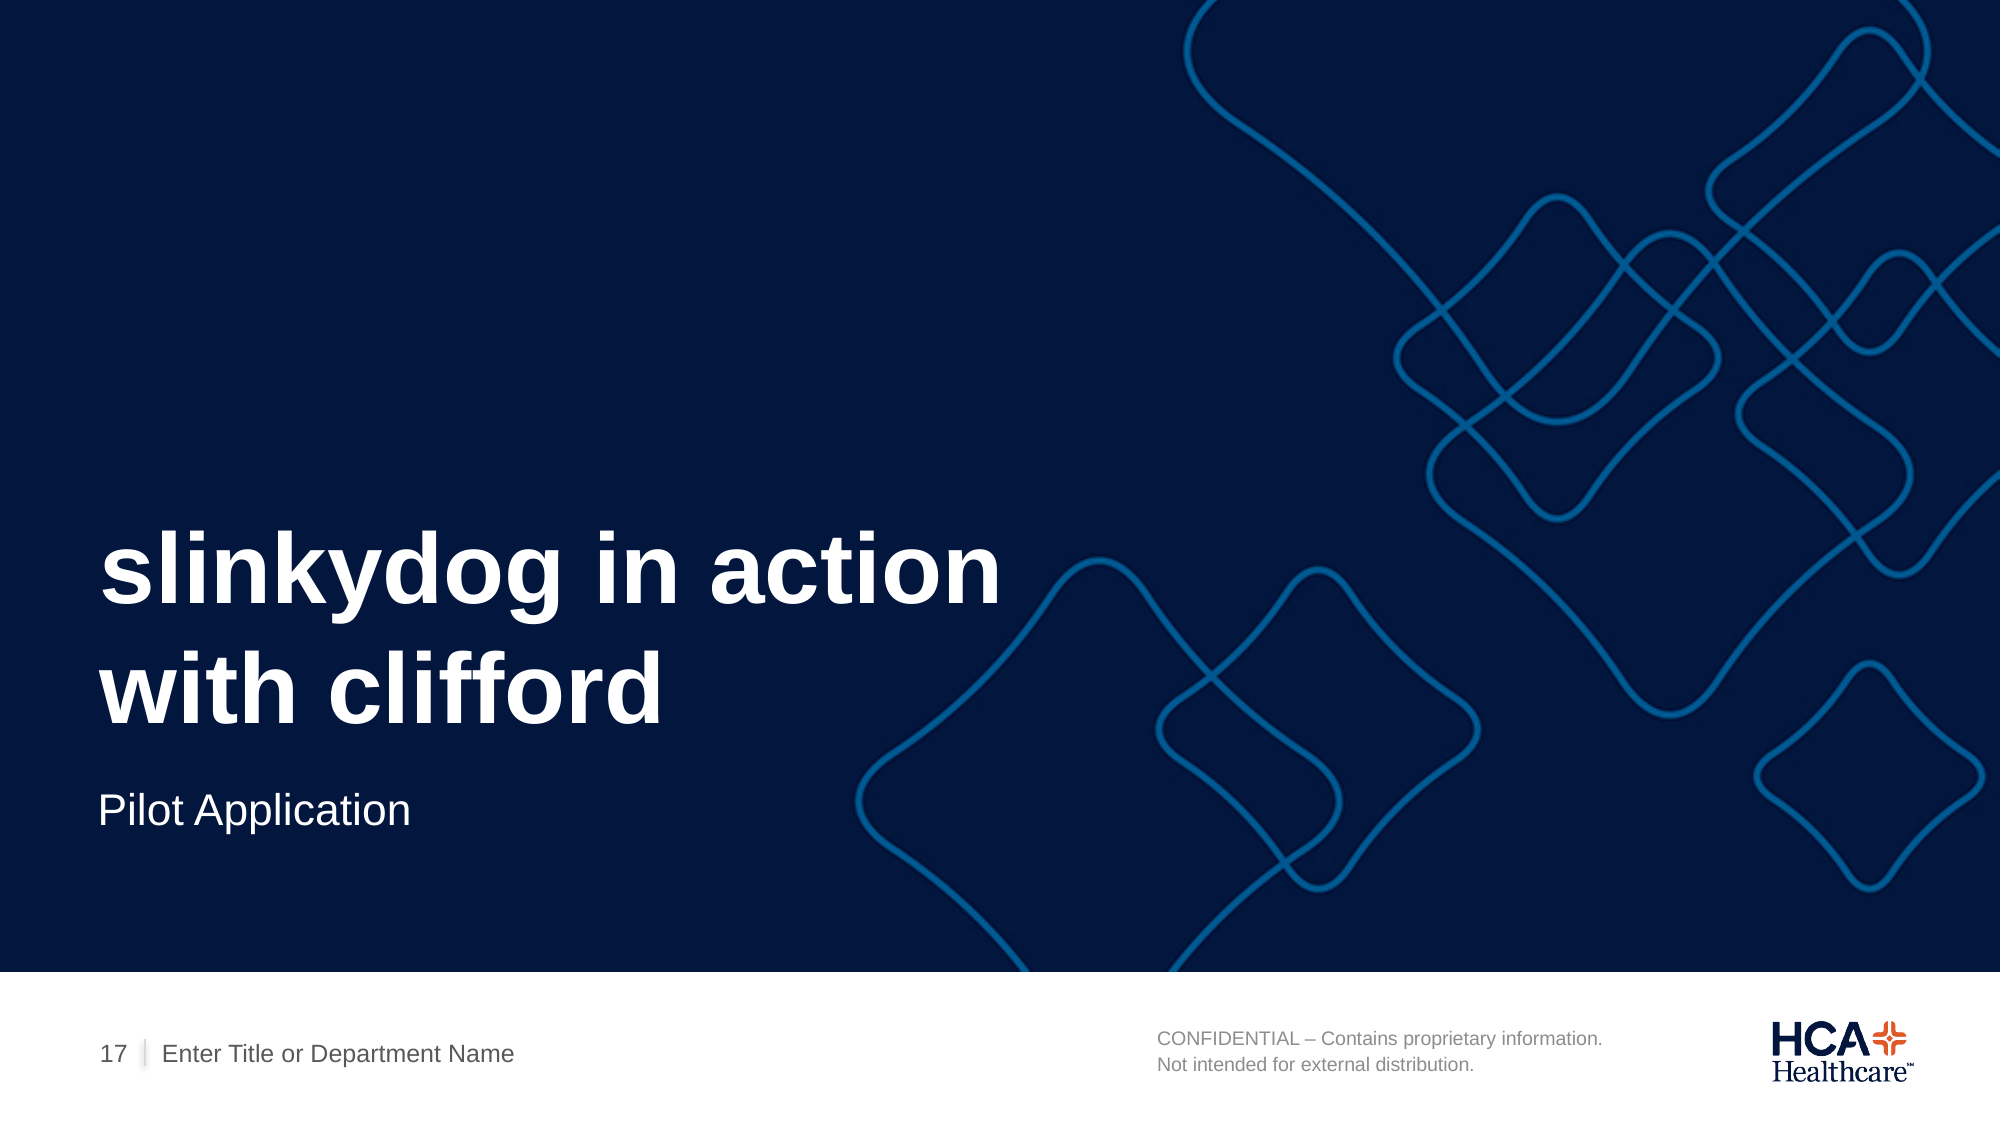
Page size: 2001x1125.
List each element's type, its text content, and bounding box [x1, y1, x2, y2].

picture [0, 0, 2000, 972]
footer Enter Title or Department Name [161, 1032, 904, 1073]
subtitle Pilot Application [97, 767, 1164, 863]
picture [1772, 1021, 1914, 1082]
title slinkydog in action with clifford [99, 188, 1164, 744]
